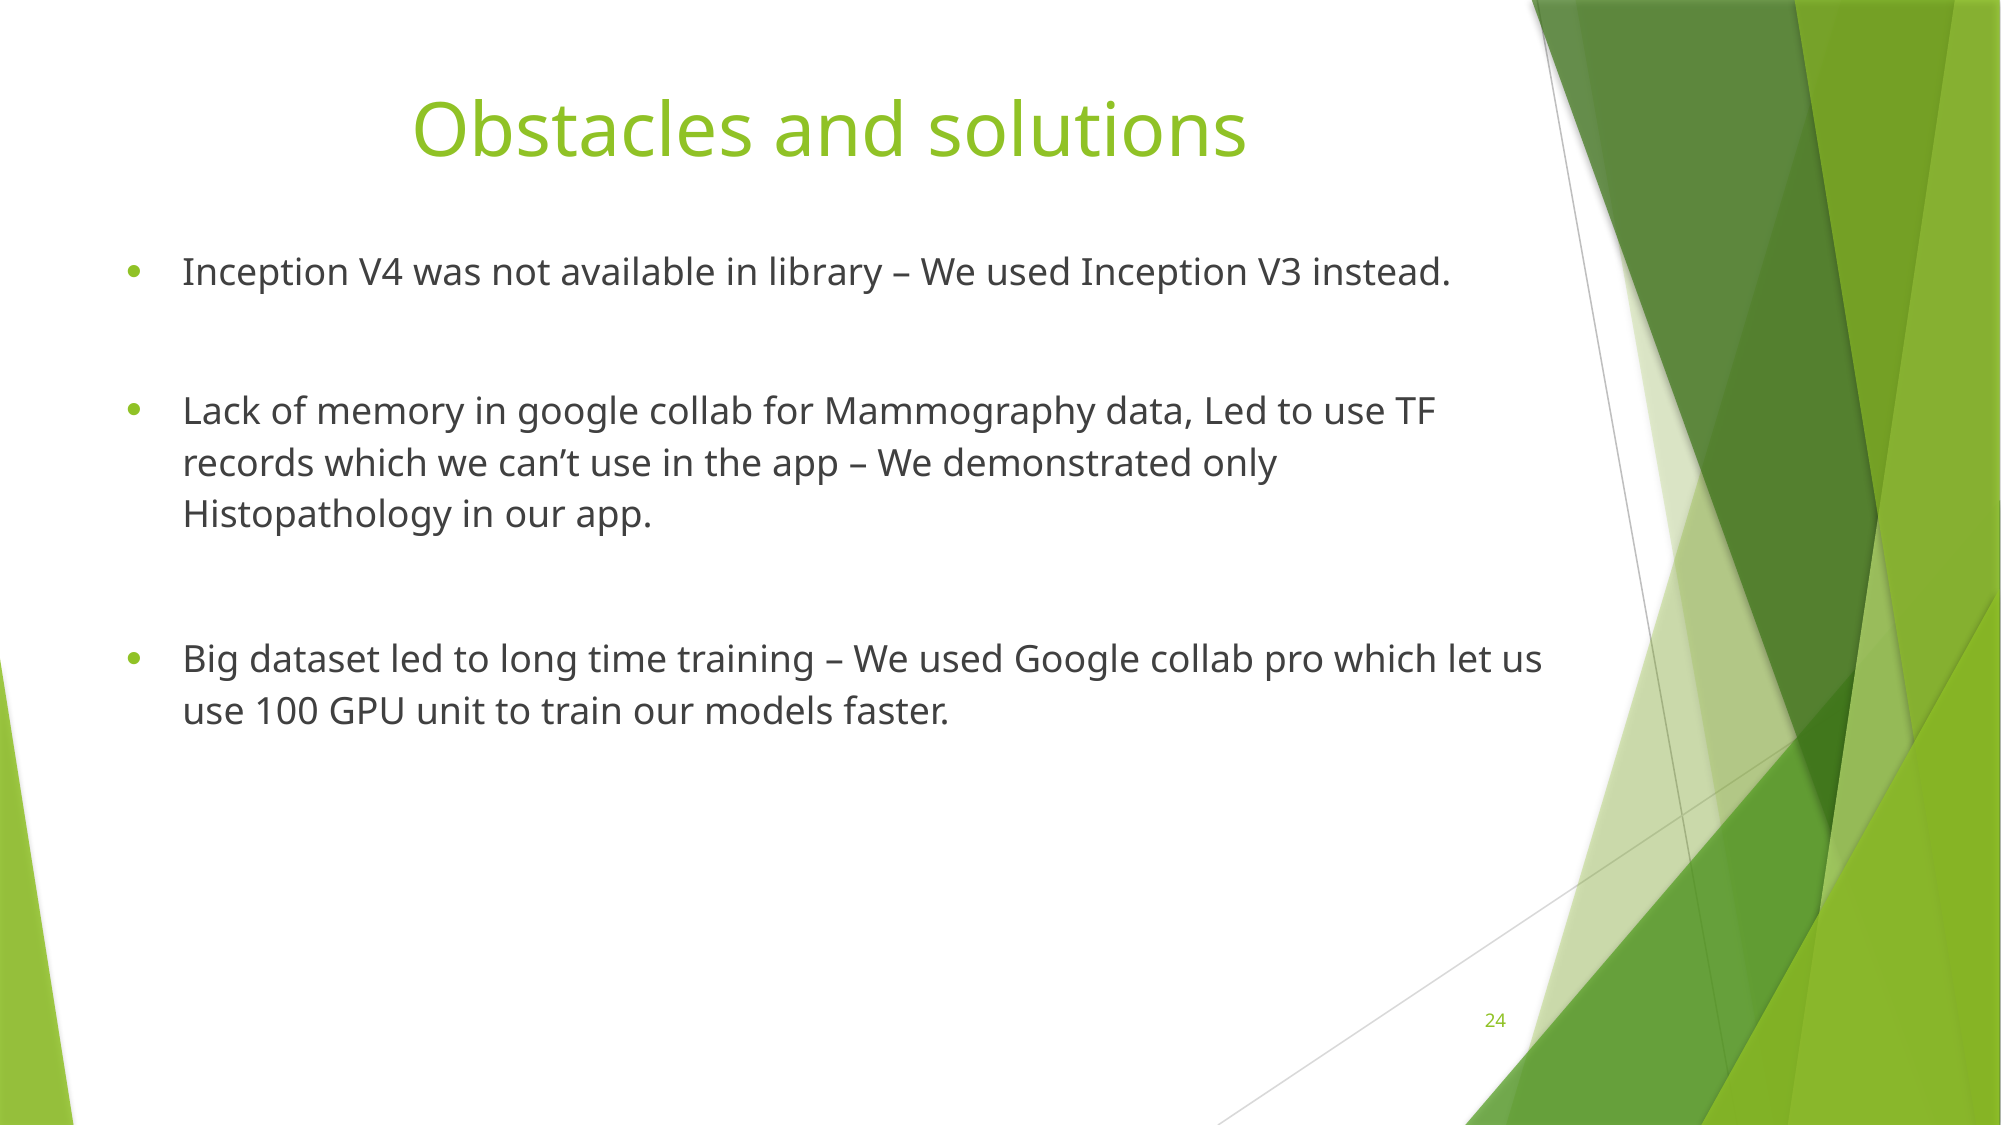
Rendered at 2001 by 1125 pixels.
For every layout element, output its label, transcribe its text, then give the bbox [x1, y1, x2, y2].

slide_number 24 [1409, 999, 1522, 1051]
list Inception V4 was not available in library – We used Inception V3 instead. Lack of memory in google collab for Mammography data, Led to use TF records which we can’t use in the app – We demonstrated only Histopathology in our app. Big dataset led to long time training – We used Google collab pro which let us use 100 GPU unit to train our models faster. [111, 240, 1568, 999]
title Obstacles and solutions [124, 74, 1536, 240]
